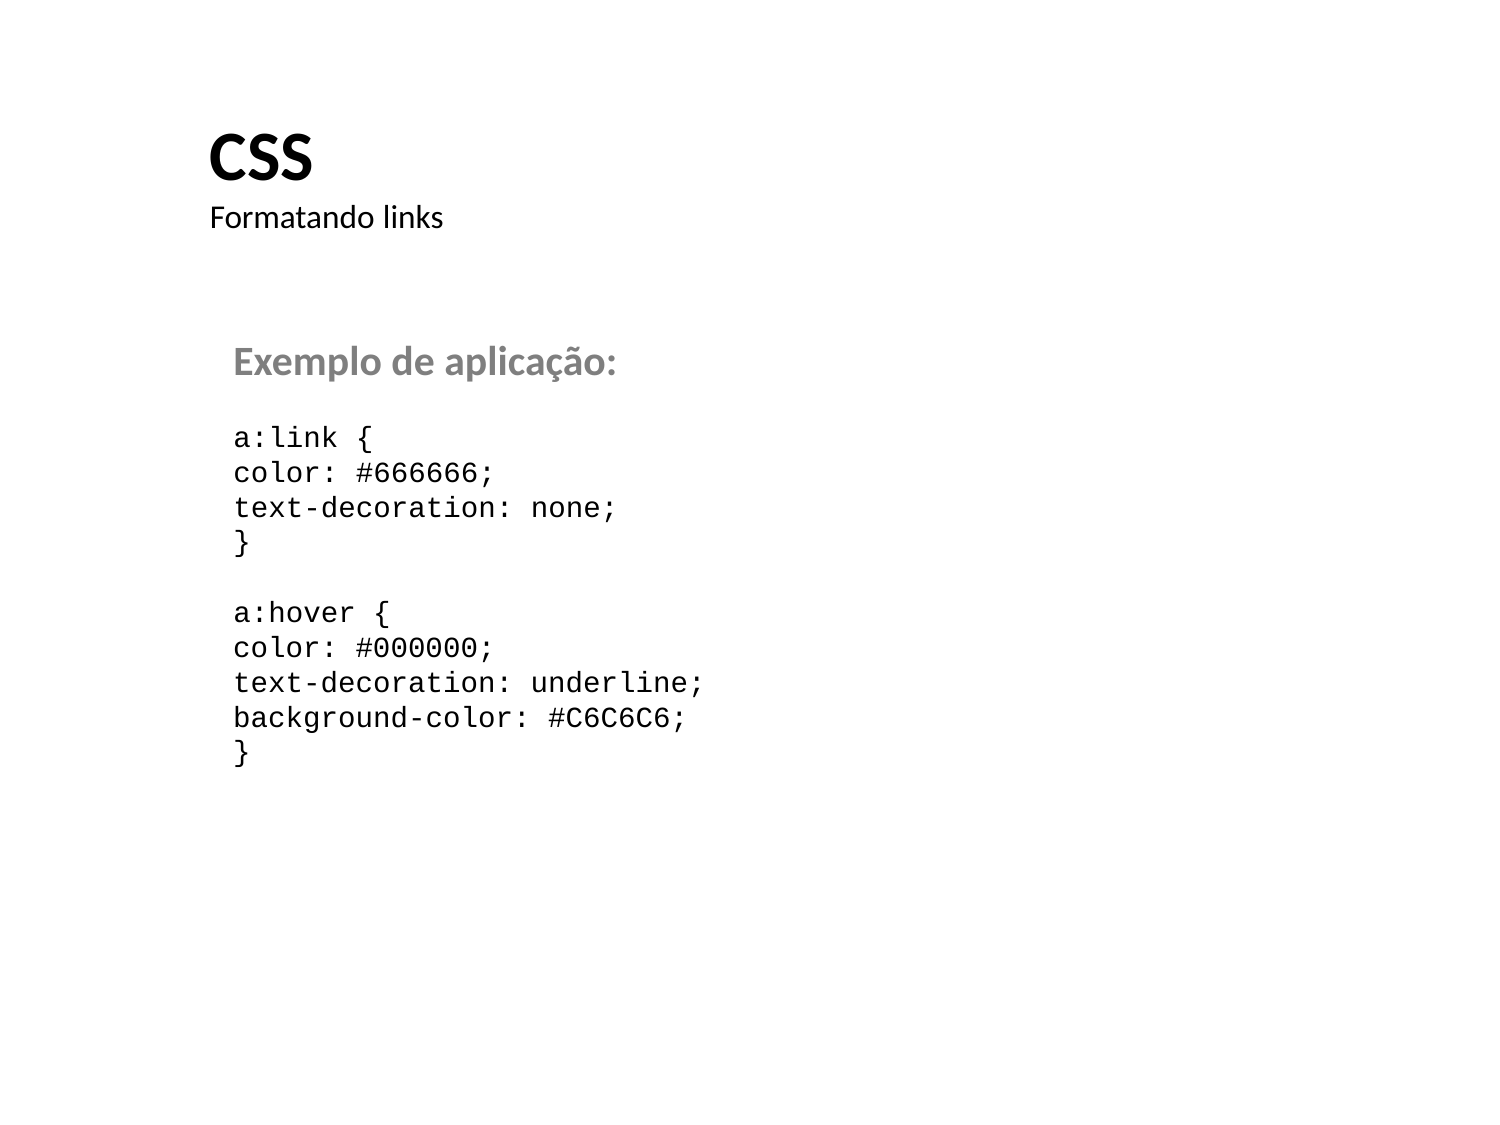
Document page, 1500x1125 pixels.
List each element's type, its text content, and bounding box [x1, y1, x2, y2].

text_box a:link { color: #666666; text-decoration: none; } [233, 420, 643, 558]
text_box a:hover { [233, 595, 416, 629]
text_box Exemplo de aplicação: [233, 333, 642, 385]
text_box CSS Formatando links [209, 108, 469, 236]
text_box color: #000000; text-decoration: underline; background-color: #C6C6C6; } [233, 630, 730, 768]
